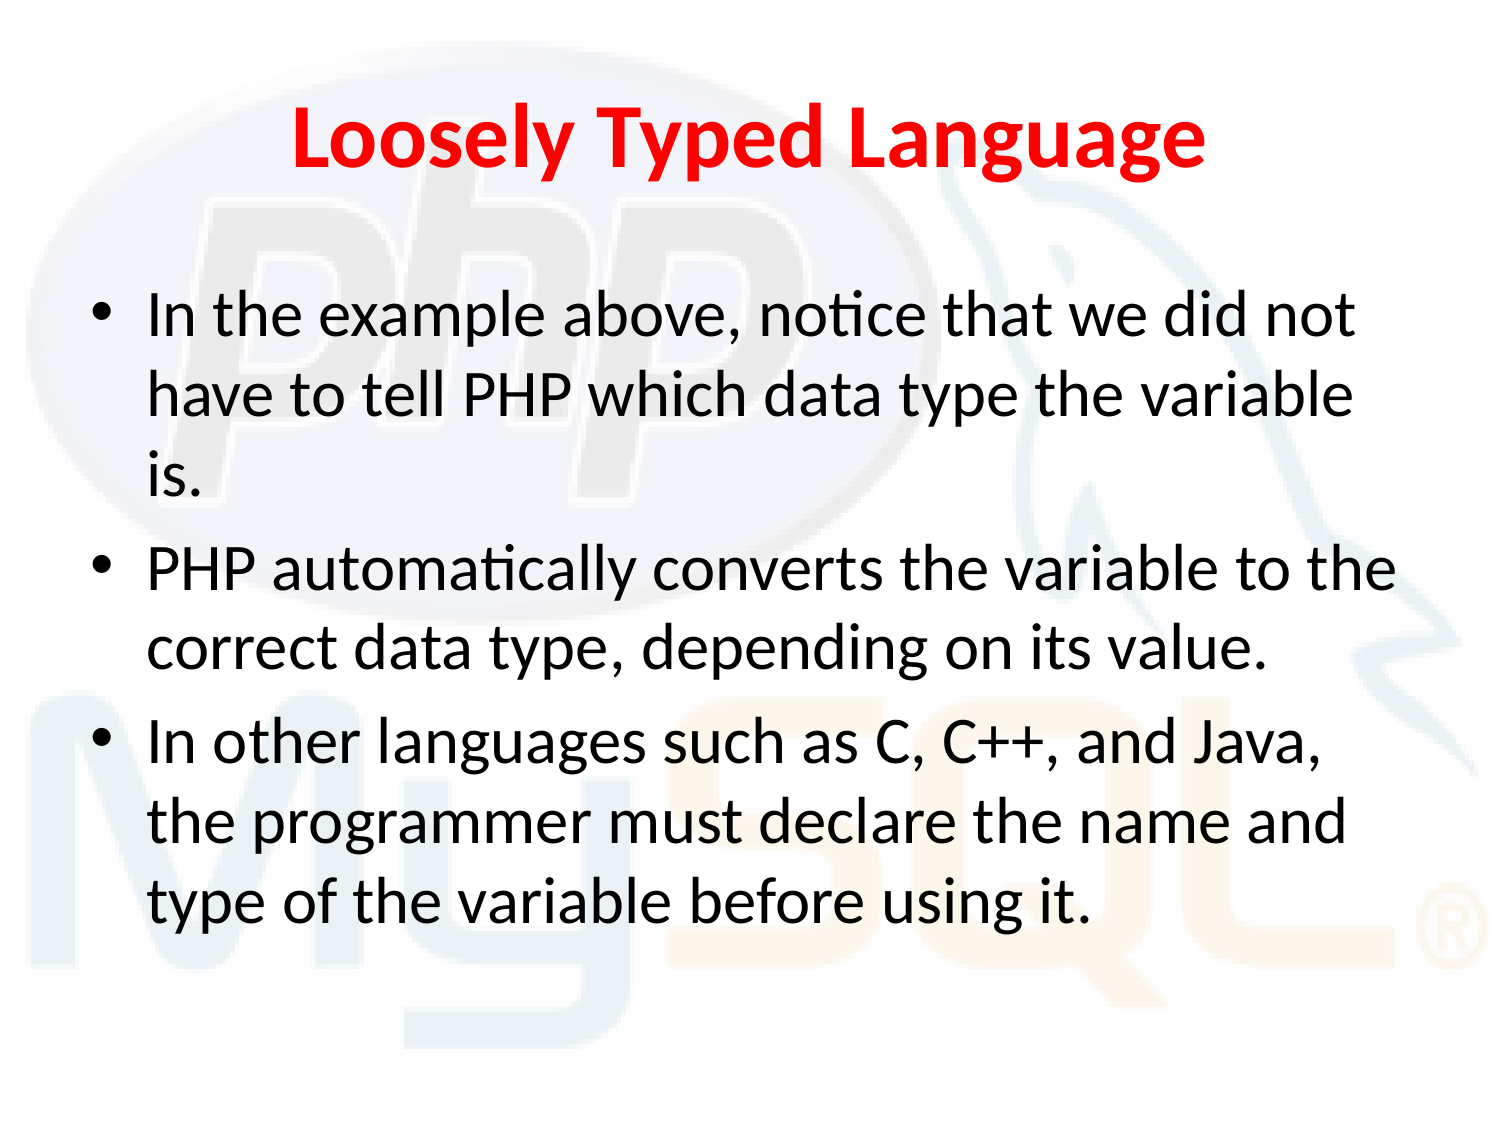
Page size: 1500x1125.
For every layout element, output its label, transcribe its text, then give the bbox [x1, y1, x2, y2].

list In the example above, notice that we did not have to tell PHP which data type the variable is. PHP automatically converts the variable to the correct data type, depending on its value. In other languages such as C, C++, and Java, the programmer must declare the name and type of the variable before using it. [75, 262, 1425, 1005]
title Loosely Typed Language [75, 37, 1425, 225]
